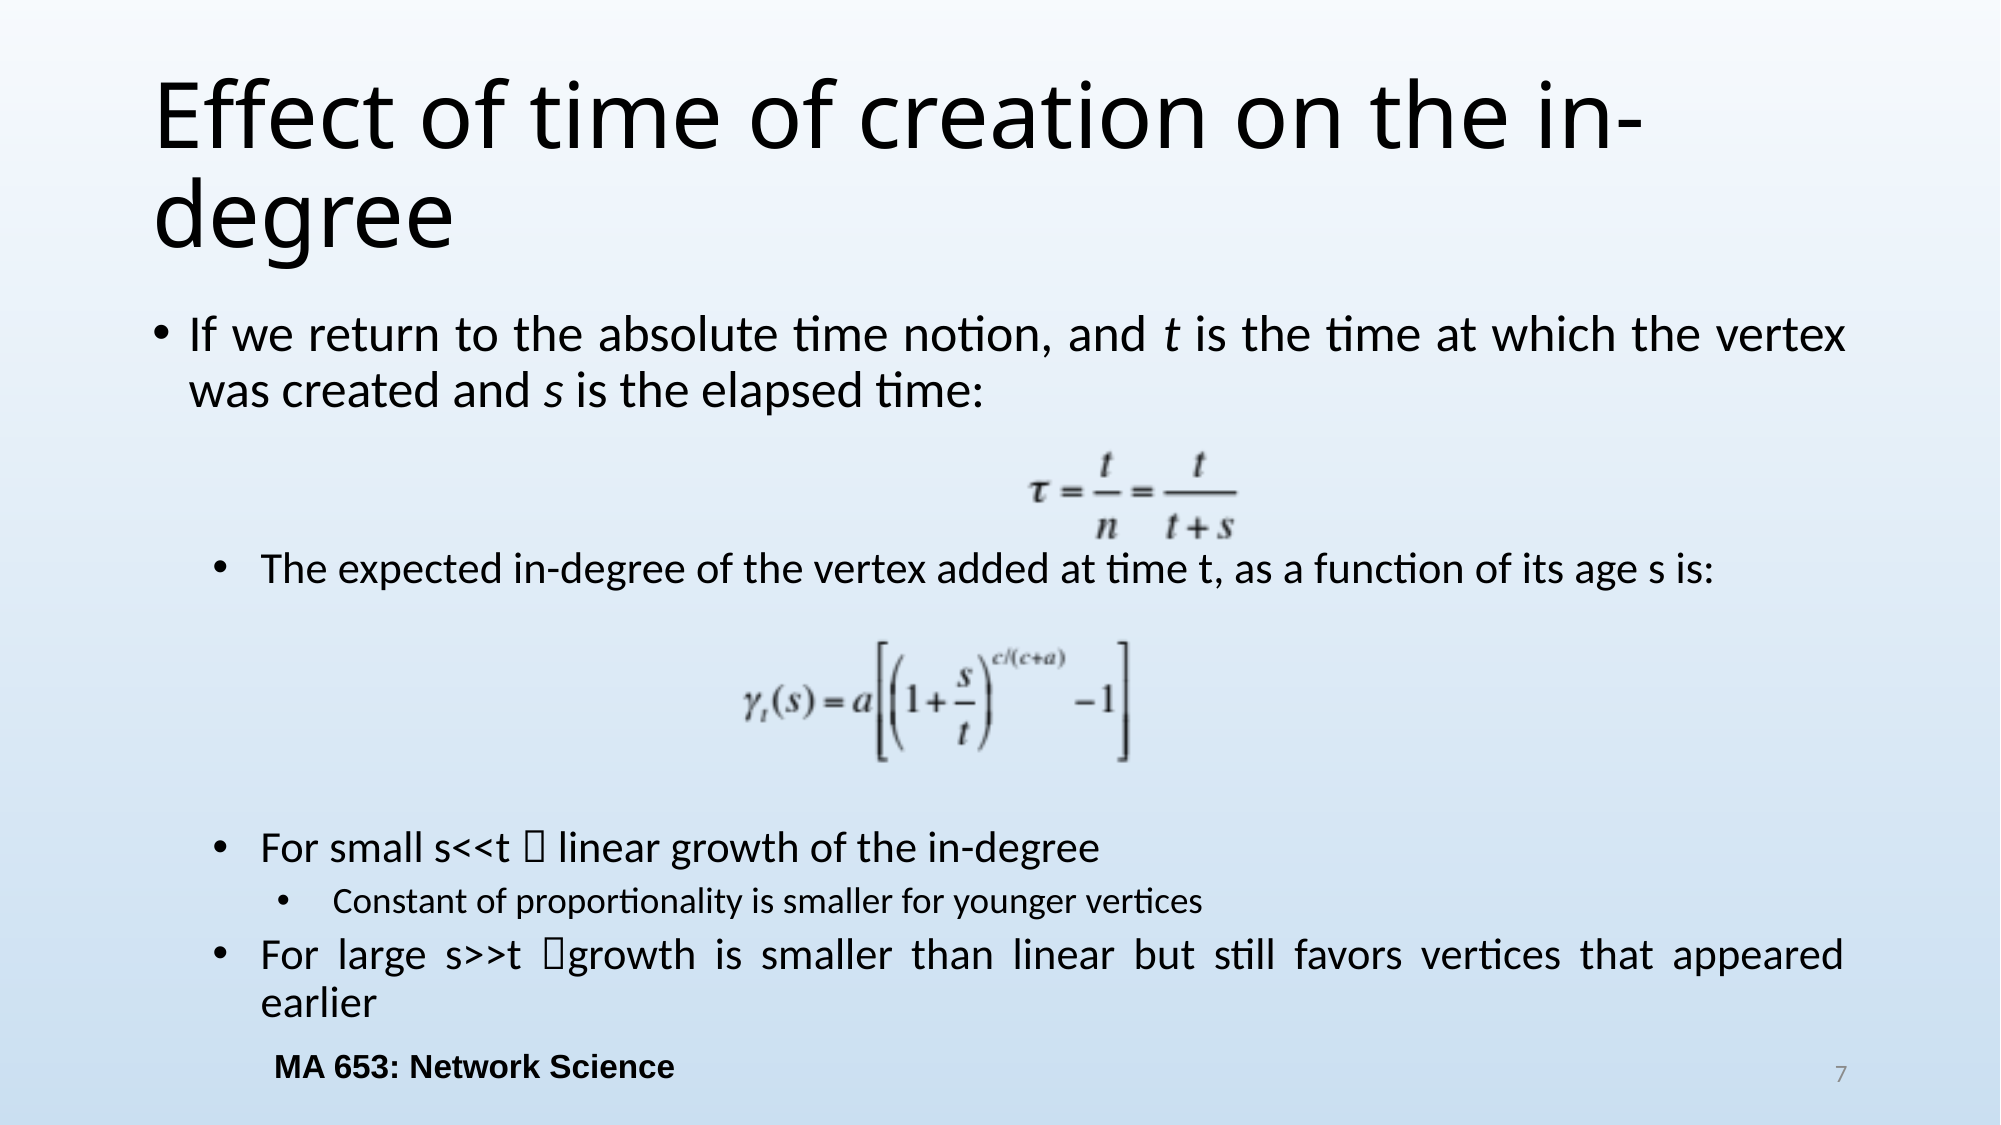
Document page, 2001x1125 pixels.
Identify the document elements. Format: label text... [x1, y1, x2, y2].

list If we return to the absolute time notion, and t is the time at which the vertex was created and s is the elapsed time: The expected in-degree of the vertex added at time t, as a function of its age s is: For small s<<t  linear growth of the in-degree Constant of proportionality is smaller for younger vertices For large s>>t growth is smaller than linear but still favors vertices that appeared earlier [137, 299, 1863, 1043]
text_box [1023, 433, 1242, 543]
title Effect of time of creation on the in-degree [137, 59, 1863, 278]
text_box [739, 635, 1133, 771]
slide_number 7 [1412, 1042, 1863, 1103]
footer MA 653: Network Science [137, 1035, 813, 1096]
